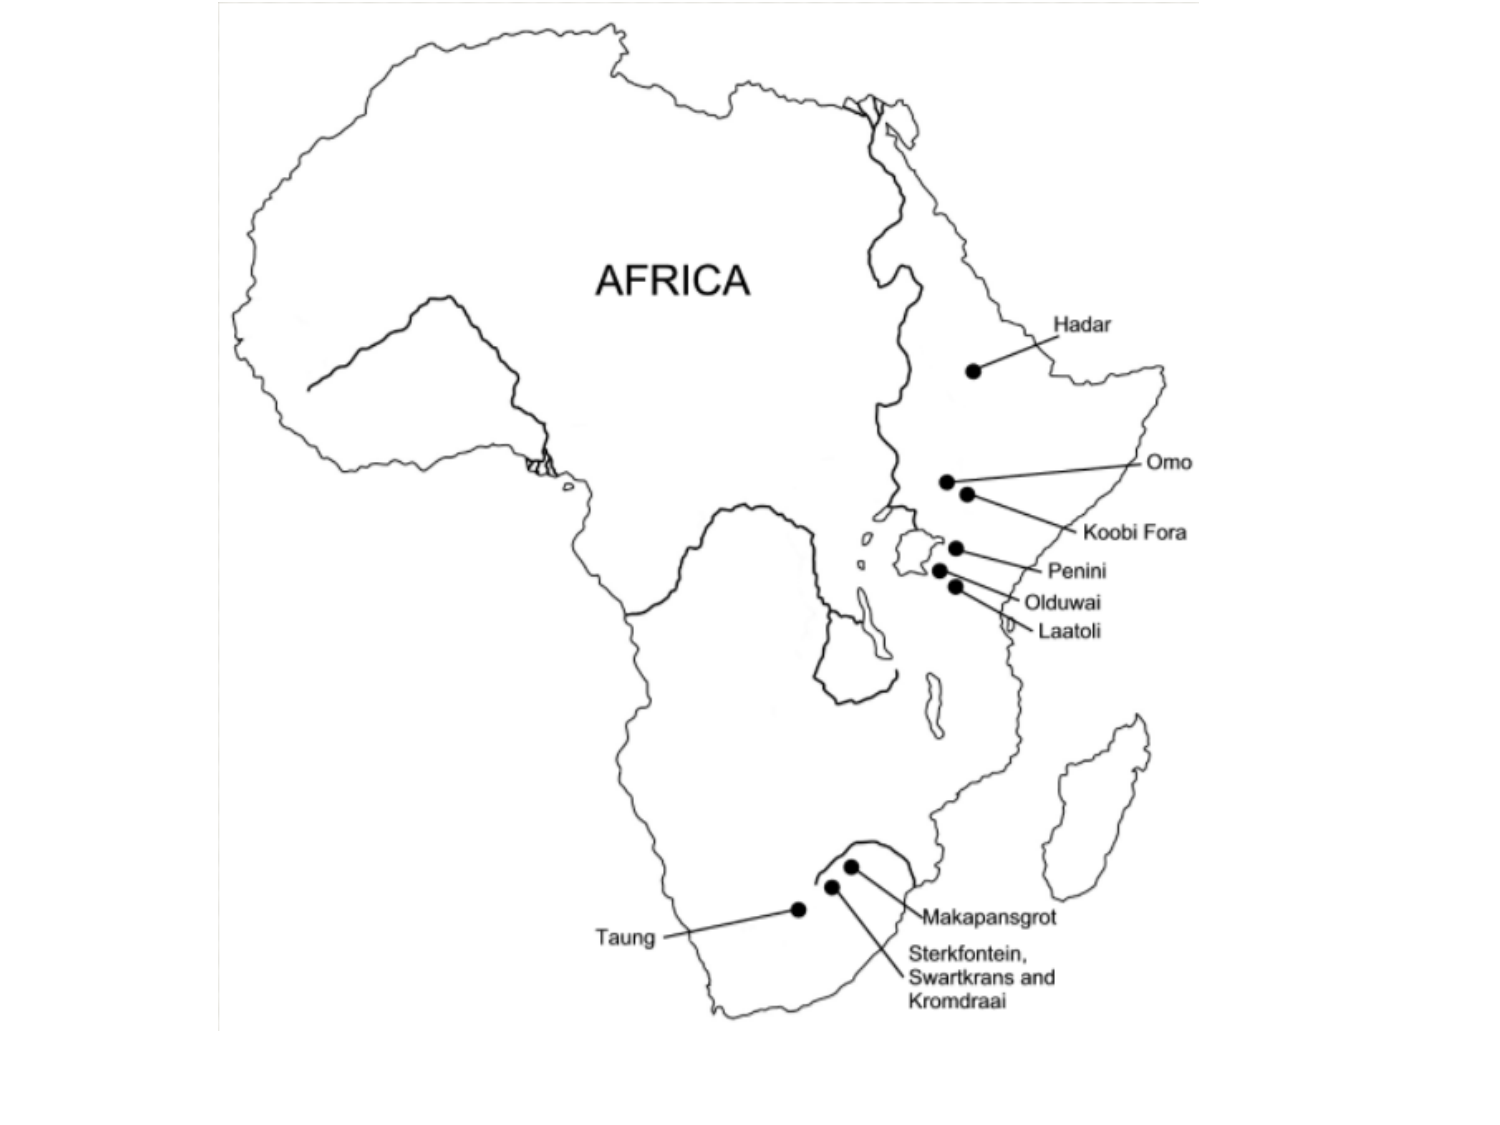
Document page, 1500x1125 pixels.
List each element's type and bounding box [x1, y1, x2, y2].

picture [218, 2, 1200, 1032]
